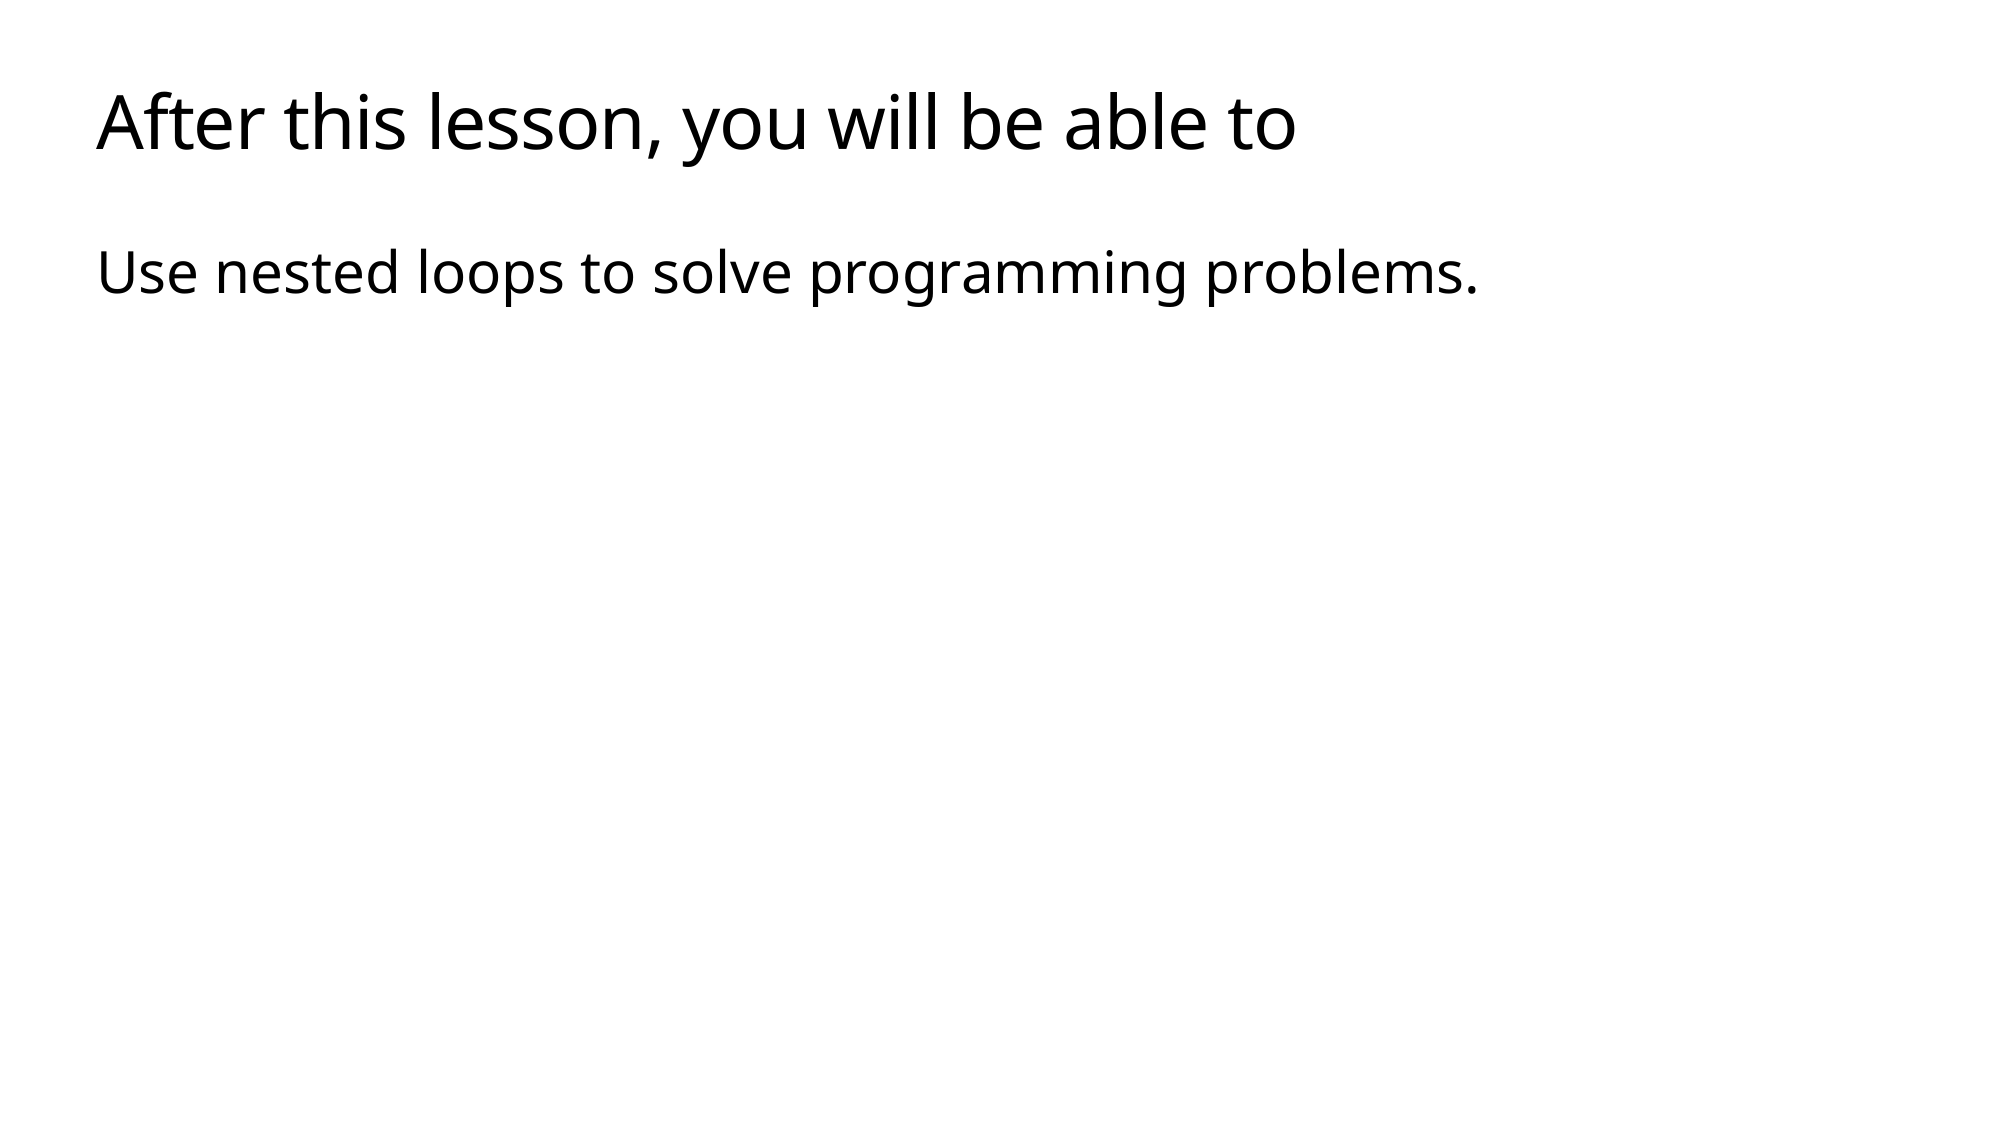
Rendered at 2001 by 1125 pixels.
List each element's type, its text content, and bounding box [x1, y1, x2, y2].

text_box Use nested loops to solve programming problems. [96, 235, 1904, 306]
title After this lesson, you will be able to [96, 75, 1904, 166]
